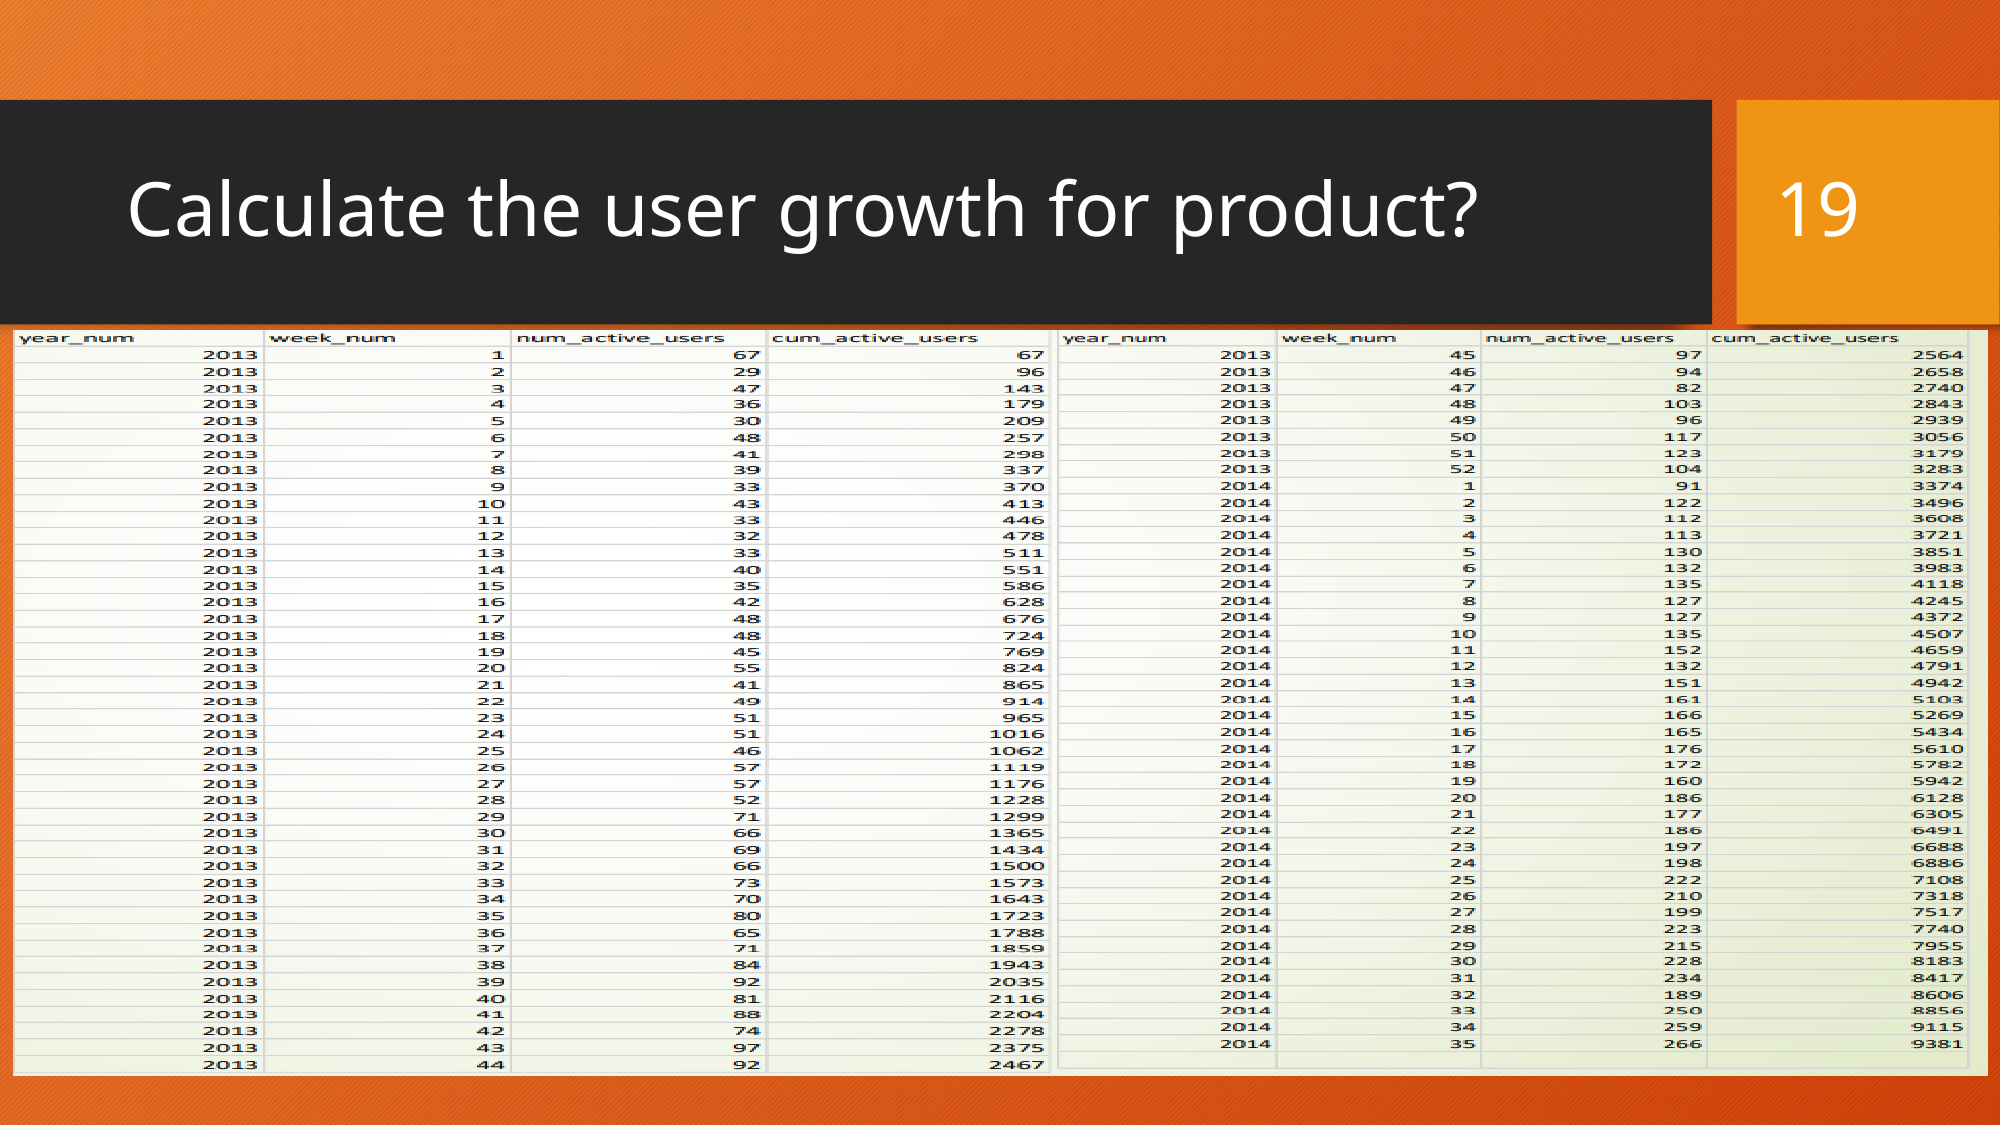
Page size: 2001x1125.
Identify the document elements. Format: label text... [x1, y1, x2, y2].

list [12, 330, 1988, 1077]
slide_number 19 [1760, 123, 1950, 303]
title Calculate the user growth for product? [111, 123, 1689, 301]
picture [0, 325, 1713, 376]
picture [1736, 325, 2000, 347]
